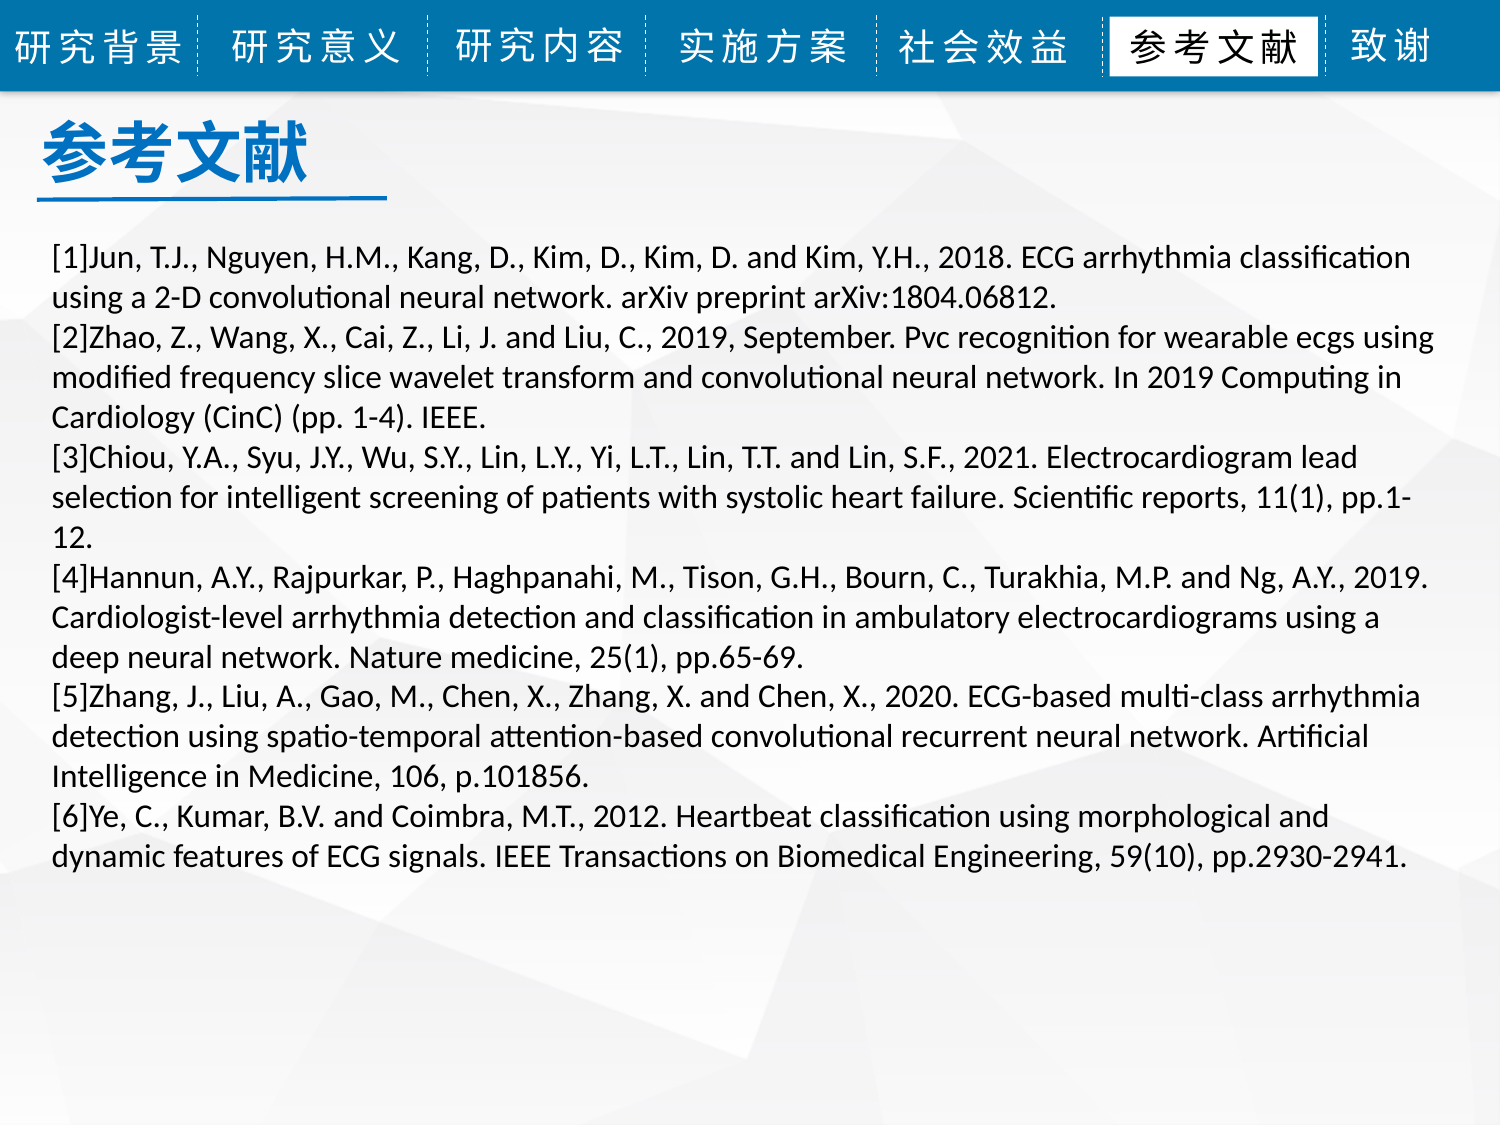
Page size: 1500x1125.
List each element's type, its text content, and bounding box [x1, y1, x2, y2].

picture [0, 92, 1500, 1125]
text_box 研究内容 [440, 14, 653, 75]
text_box 参考文献 [27, 103, 324, 199]
text_box 参考文献 [1109, 16, 1318, 77]
text_box 研究意义 [217, 15, 427, 76]
text_box [0, 0, 1500, 92]
text_box 研究背景 [0, 16, 211, 77]
text_box 致谢 [1335, 14, 1500, 75]
text_box [1]Jun, T.J., Nguyen, H.M., Kang, D., Kim, D., Kim, D. and Kim, Y.H., 2018. ECG arrhythmia classification using a 2-D convolutional neural network. arXiv preprint arXiv:1804.06812. [2]Zhao, Z., Wang, X., Cai, Z., Li, J. and Liu, C., 2019, September. Pvc recognition for wearable ecgs using modified frequency slice wavelet transform and convolutional neural network. In 2019 Computing in Cardiology (CinC) (pp. 1-4). IEEE. [3]Chiou, Y.A., Syu, J.Y., Wu, S.Y., Lin, L.Y., Yi, L.T., Lin, T.T. and Lin, S.F., 2021. Electrocardiogram lead selection for intelligent screening of patients with systolic heart failure. Scientific reports, 11(1), pp.1-12. [4]Hannun, A.Y., Rajpurkar, P., Haghpanahi, M., Tison, G.H., Bourn, C., Turakhia, M.P. and Ng, A.Y., 2019. Cardiologist-level arrhythmia detection and classification in ambulatory electrocardiograms using a deep neural network. Nature medicine, 25(1), pp.65-69. [5]Zhang, J., Liu, A., Gao, M., Chen, X., Zhang, X. and Chen, X., 2020. ECG-based multi-class arrhythmia detection using spatio-temporal attention-based convolutional recurrent neural network. Artificial Intelligence in Medicine, 106, p.101856. [6]Ye, C., Kumar, B.V. and Coimbra, M.T., 2012. Heartbeat classification using morphological and dynamic features of ECG signals. IEEE Transactions on Biomedical Engineering, 59(10), pp.2930-2941. [36, 228, 1458, 882]
text_box 实施方案 [663, 15, 876, 76]
text_box 社会效益 [884, 16, 1097, 77]
